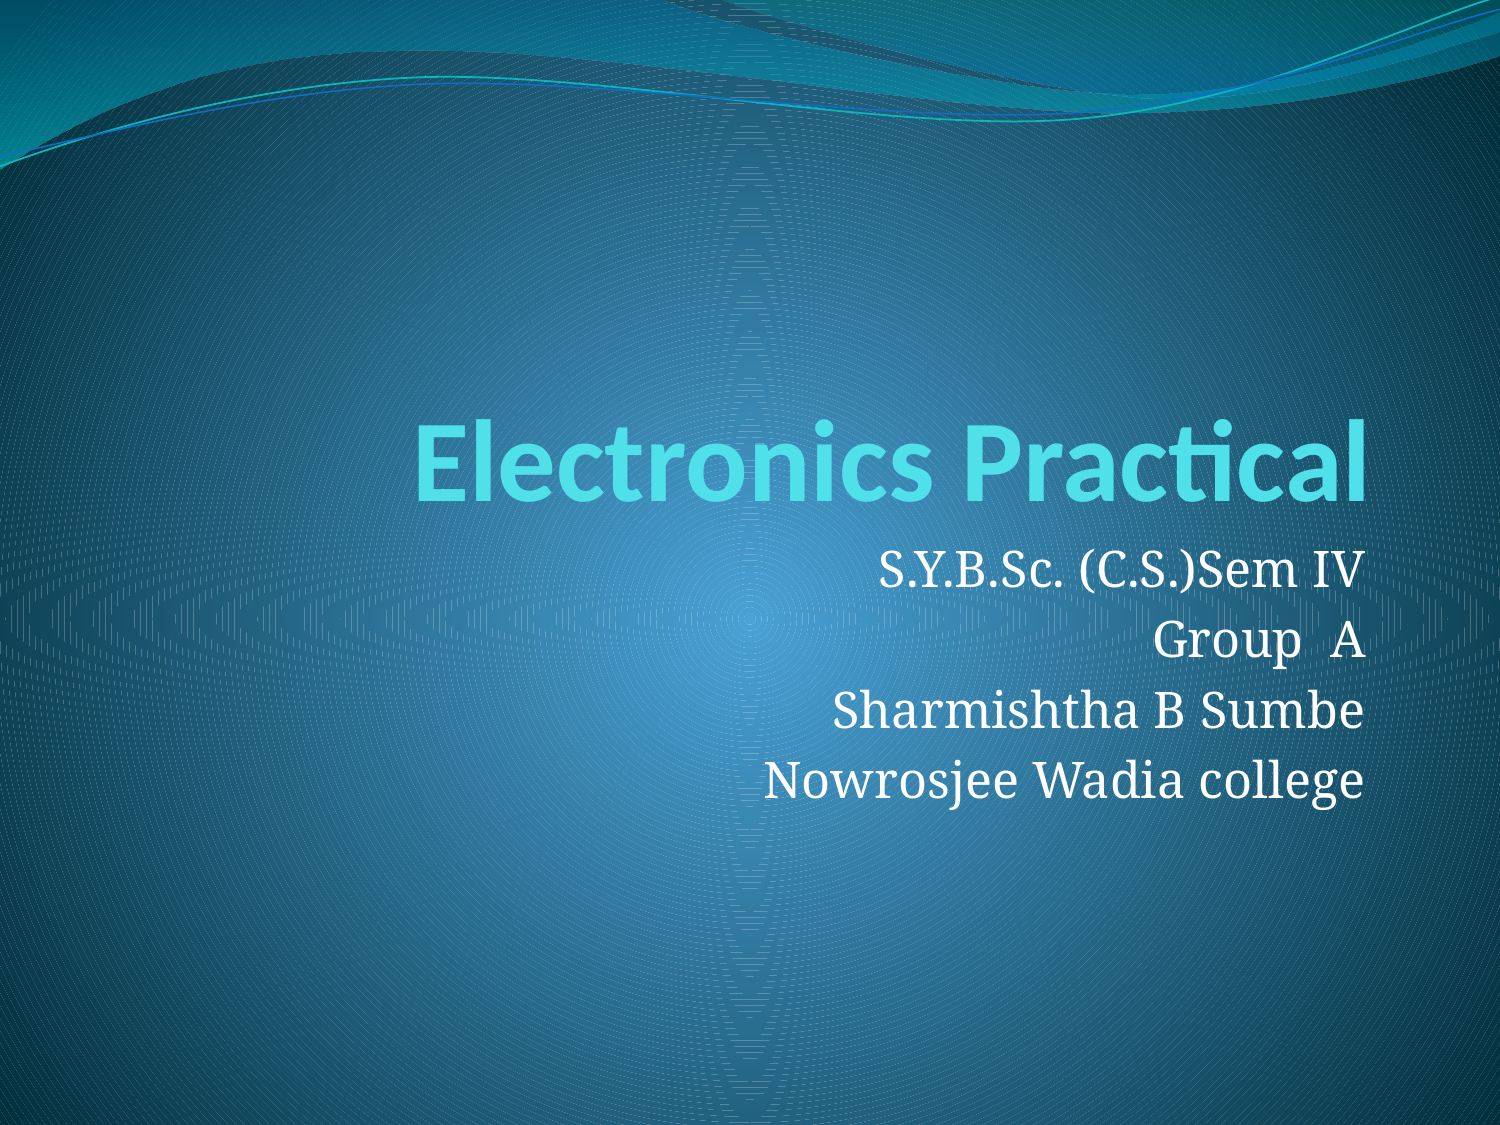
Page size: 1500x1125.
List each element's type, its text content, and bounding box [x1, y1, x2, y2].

title Electronics Practical [87, 224, 1376, 525]
subtitle S.Y.B.Sc. (C.S.)Sem IV Group A Sharmishtha B Sumbe Nowrosjee Wadia college [87, 529, 1376, 818]
